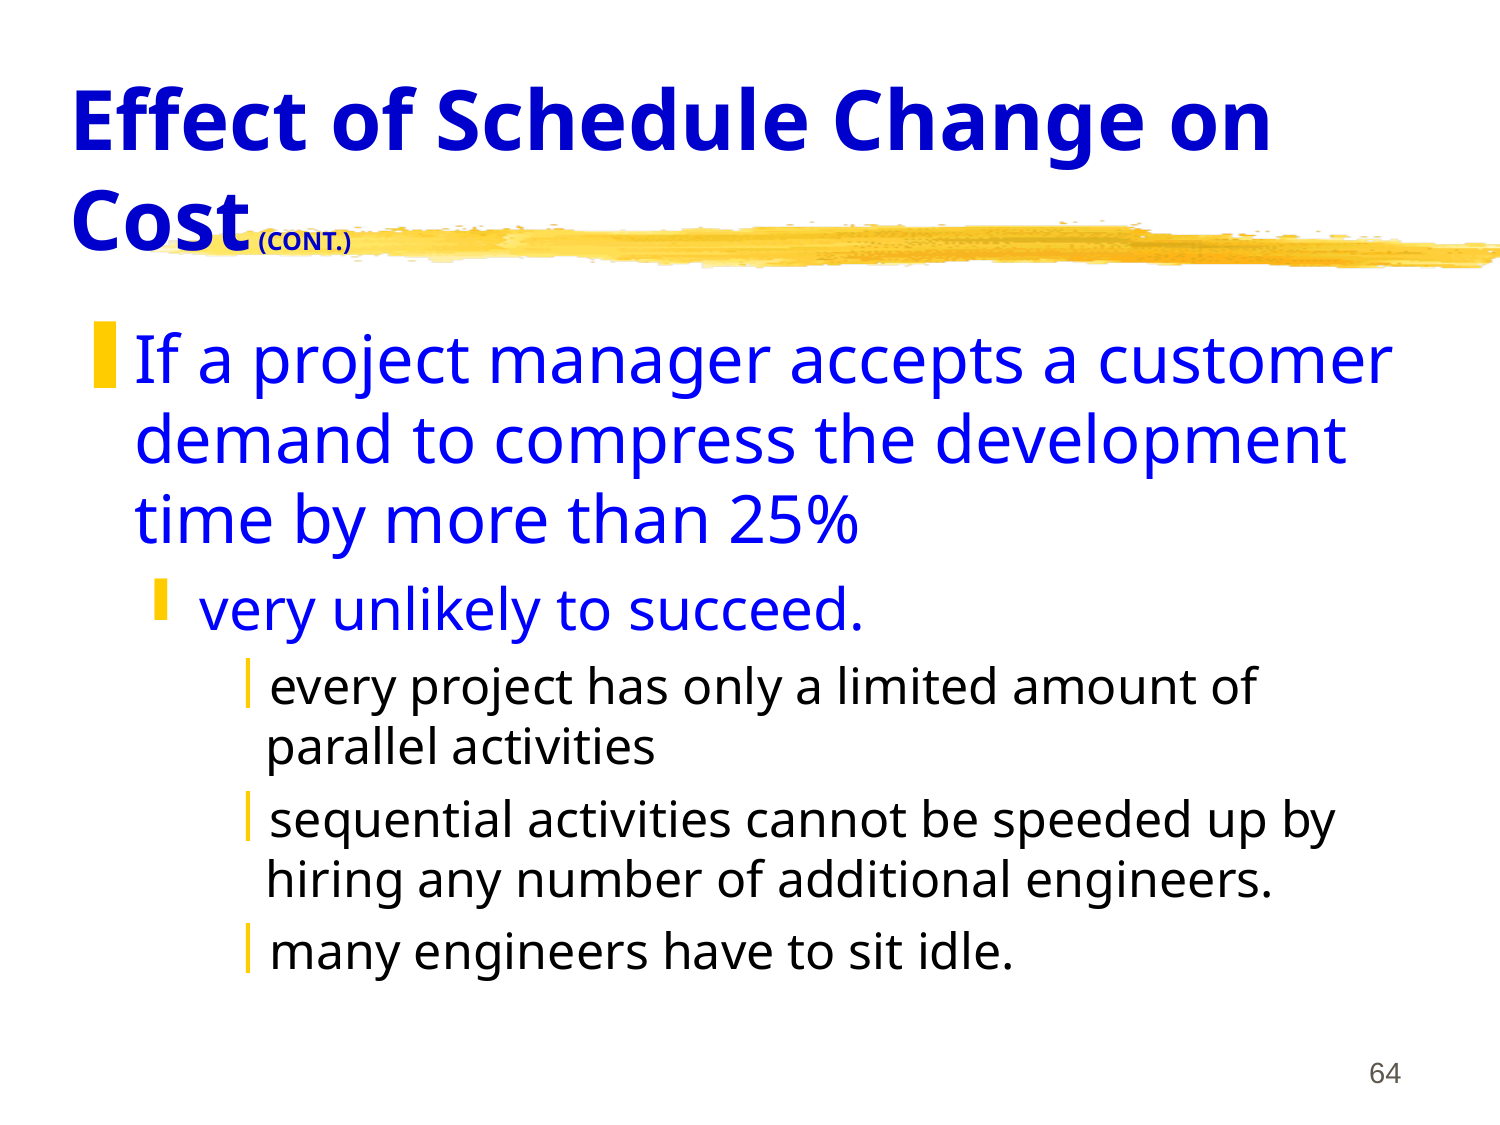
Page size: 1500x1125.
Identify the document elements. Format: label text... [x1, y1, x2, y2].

slide_number 64 [1103, 1021, 1417, 1098]
title Effect of Schedule Change on Cost (CONT.) [66, 62, 1342, 272]
picture [150, 215, 1500, 279]
list If a project manager accepts a customer demand to compress the development time by more than 25% very unlikely to succeed. every project has only a limited amount of parallel activities sequential activities cannot be speeded up by hiring any number of additional engineers. many engineers have to sit idle. [74, 309, 1417, 994]
